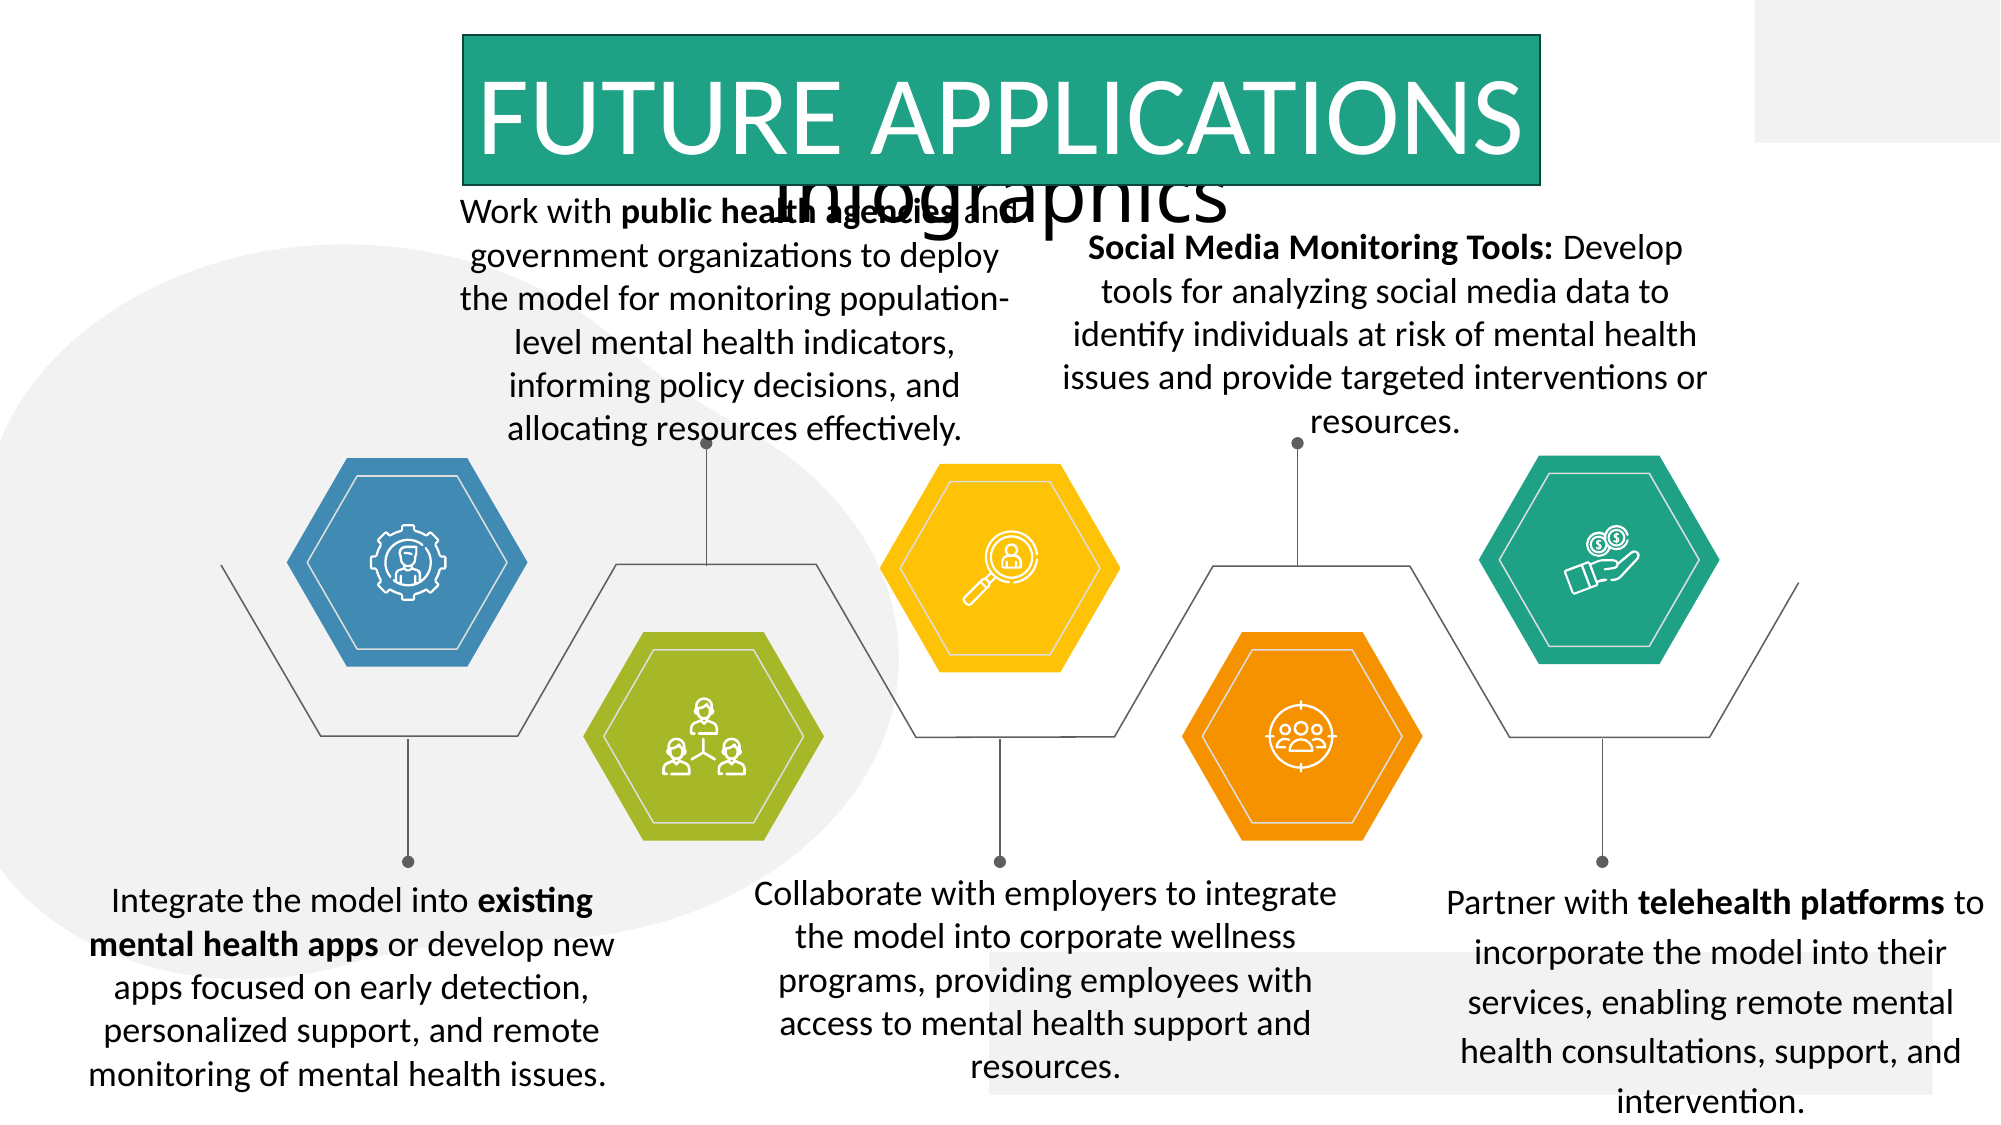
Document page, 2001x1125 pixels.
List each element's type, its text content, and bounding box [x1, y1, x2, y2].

text_box [307, 475, 508, 650]
text_box [1499, 473, 1700, 647]
text_box Integrate the model into existing mental health apps or develop new apps focused on early detection, personalized support, and remote monitoring of mental health issues. [67, 866, 635, 1023]
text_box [1563, 524, 1642, 595]
text_box [583, 632, 824, 841]
text_box Partner with telehealth platforms to incorporate the model into their services, enabling remote mental health consultations, support, and intervention. [1422, 861, 2000, 1018]
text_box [662, 697, 746, 776]
text_box [879, 463, 1121, 673]
text_box [0, 244, 899, 931]
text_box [961, 530, 1039, 606]
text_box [369, 524, 447, 601]
text_box [988, 951, 1934, 1096]
text_box [1478, 455, 1720, 665]
text_box [286, 458, 528, 667]
text_box [603, 649, 804, 823]
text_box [1264, 700, 1338, 773]
text_box [900, 481, 1101, 655]
text_box Work with public health agencies and government organizations to deploy the model for monitoring population-level mental health indicators, informing policy decisions, and allocating resources effectively. [438, 177, 1032, 334]
text_box [1181, 632, 1423, 841]
text_box [1202, 649, 1403, 823]
text_box Social Media Monitoring Tools: Develop tools for analyzing social media data to identify individuals at risk of mental health issues and provide targeted interventions or resources. [1051, 213, 1720, 393]
text_box [1754, 0, 2000, 144]
text_box FUTURE APPLICATIONS [462, 34, 1541, 186]
text_box Collaborate with employers to integrate the model into corporate wellness programs, providing employees with access to mental health support and resources. [724, 859, 1369, 1046]
